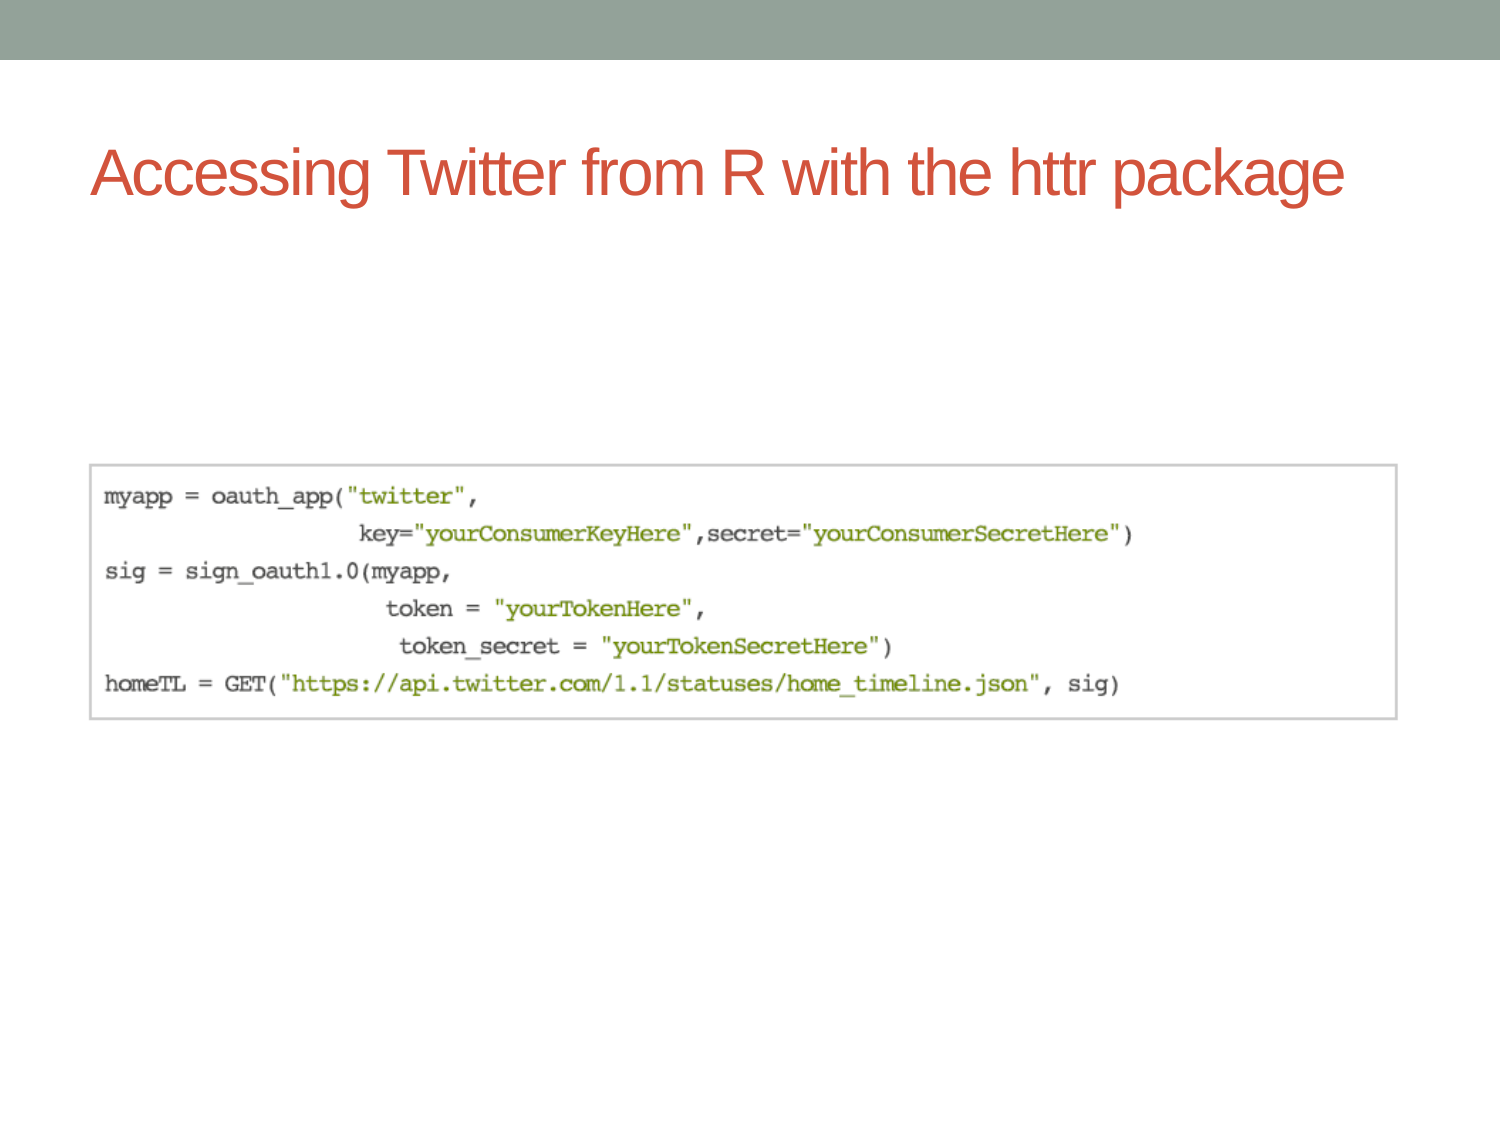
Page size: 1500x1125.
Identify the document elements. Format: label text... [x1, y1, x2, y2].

title Accessing Twitter from R with the httr package [75, 87, 1425, 250]
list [74, 444, 1426, 746]
